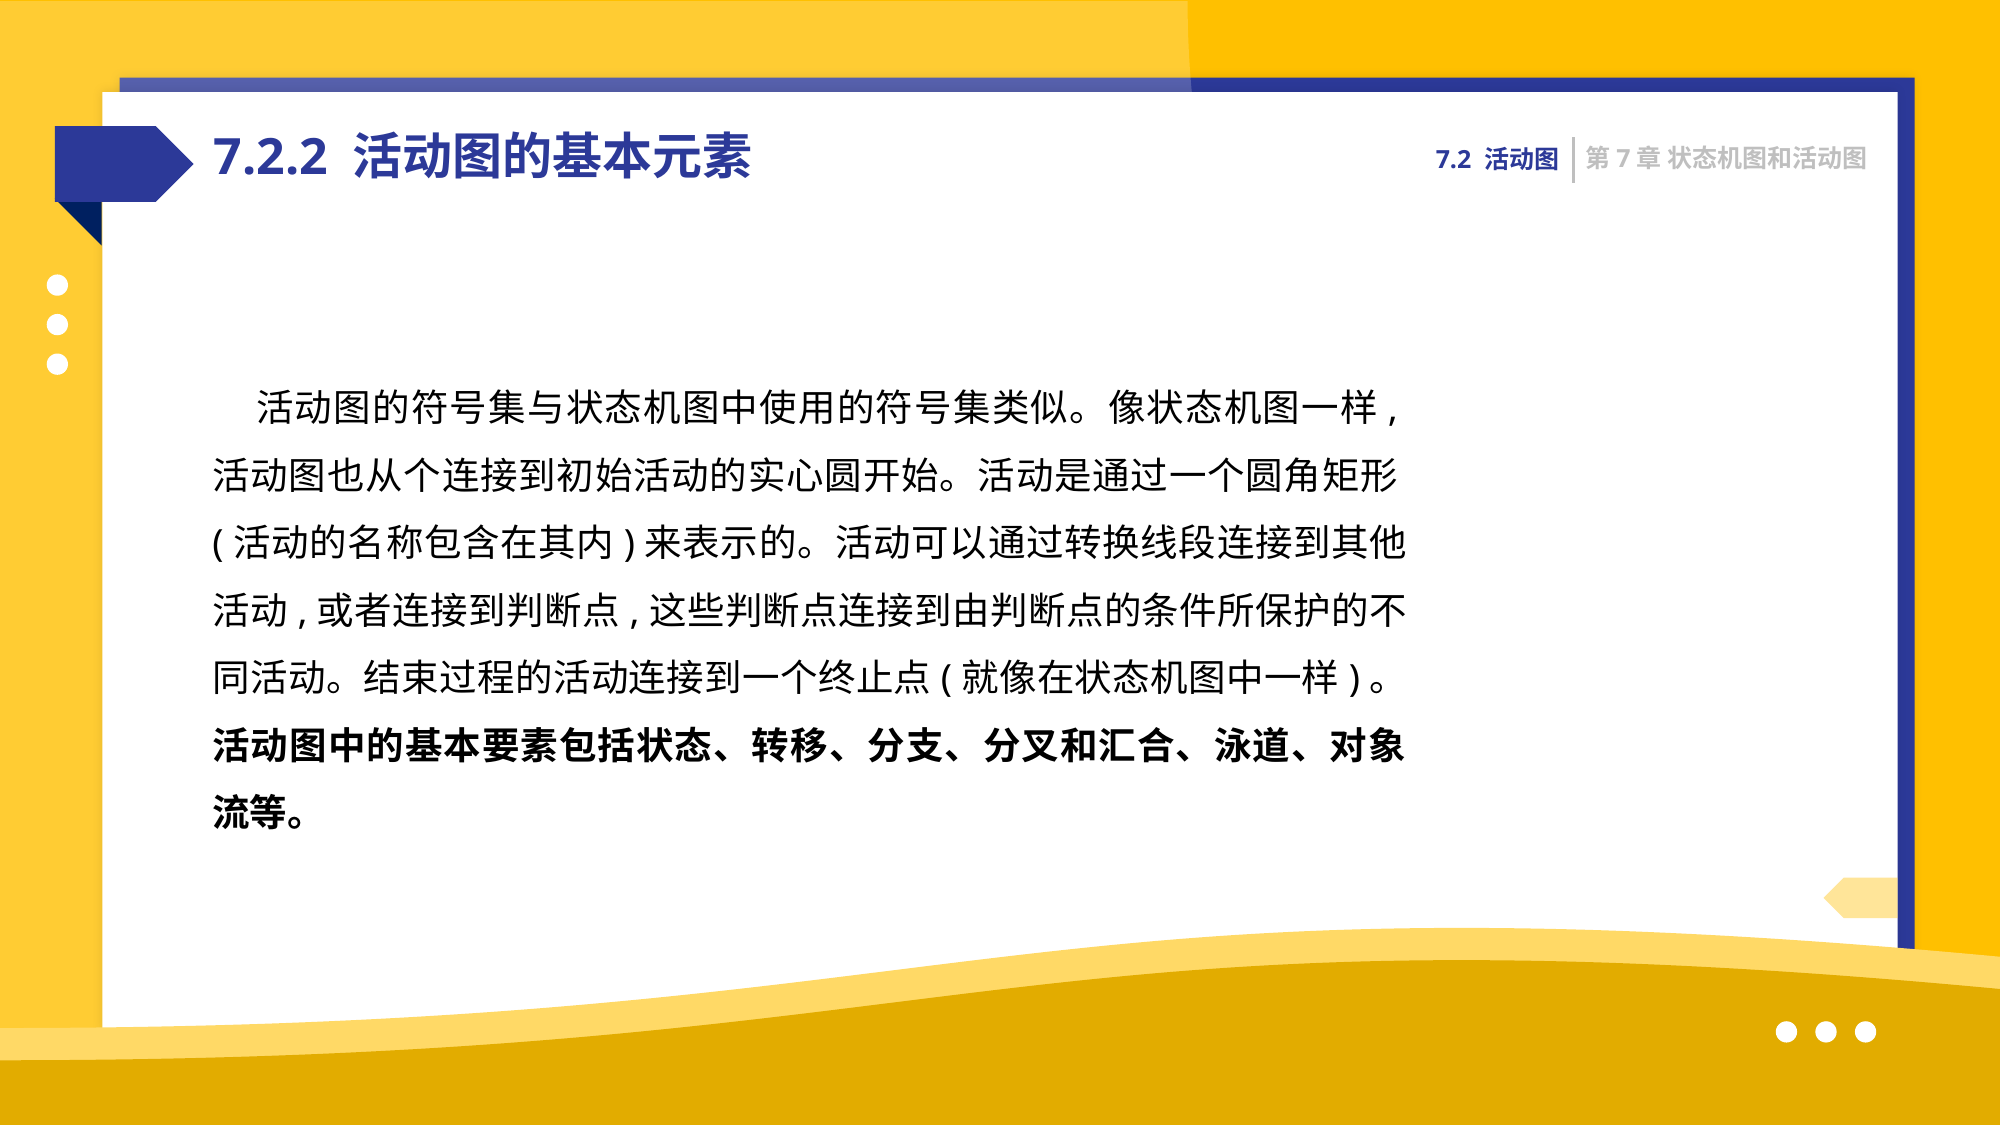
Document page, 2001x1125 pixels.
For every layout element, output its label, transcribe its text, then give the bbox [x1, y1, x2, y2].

text_box 7.2 活动图 [1421, 136, 1574, 181]
text_box 7.2.2 活动图的基本元素 [199, 117, 768, 193]
text_box 第7章 状态机图和活动图 [1570, 135, 1883, 180]
text_box 活动图的符号集与状态机图中使用的符号集类似。像状态机图一样,活动图也从个连接到初始活动的实心圆开始。活动是通过一个圆角矩形(活动的名称包含在其内)来表示的。活动可以通过转换线段连接到其他活动,或者连接到判断点,这些判断点连接到由判断点的条件所保护的不同活动。结束过程的活动连接到一个终止点(就像在状态机图中一样)。活动图中的基本要素包括状态、转移、分支、分叉和汇合、泳道、对象流等。 [197, 354, 1422, 842]
